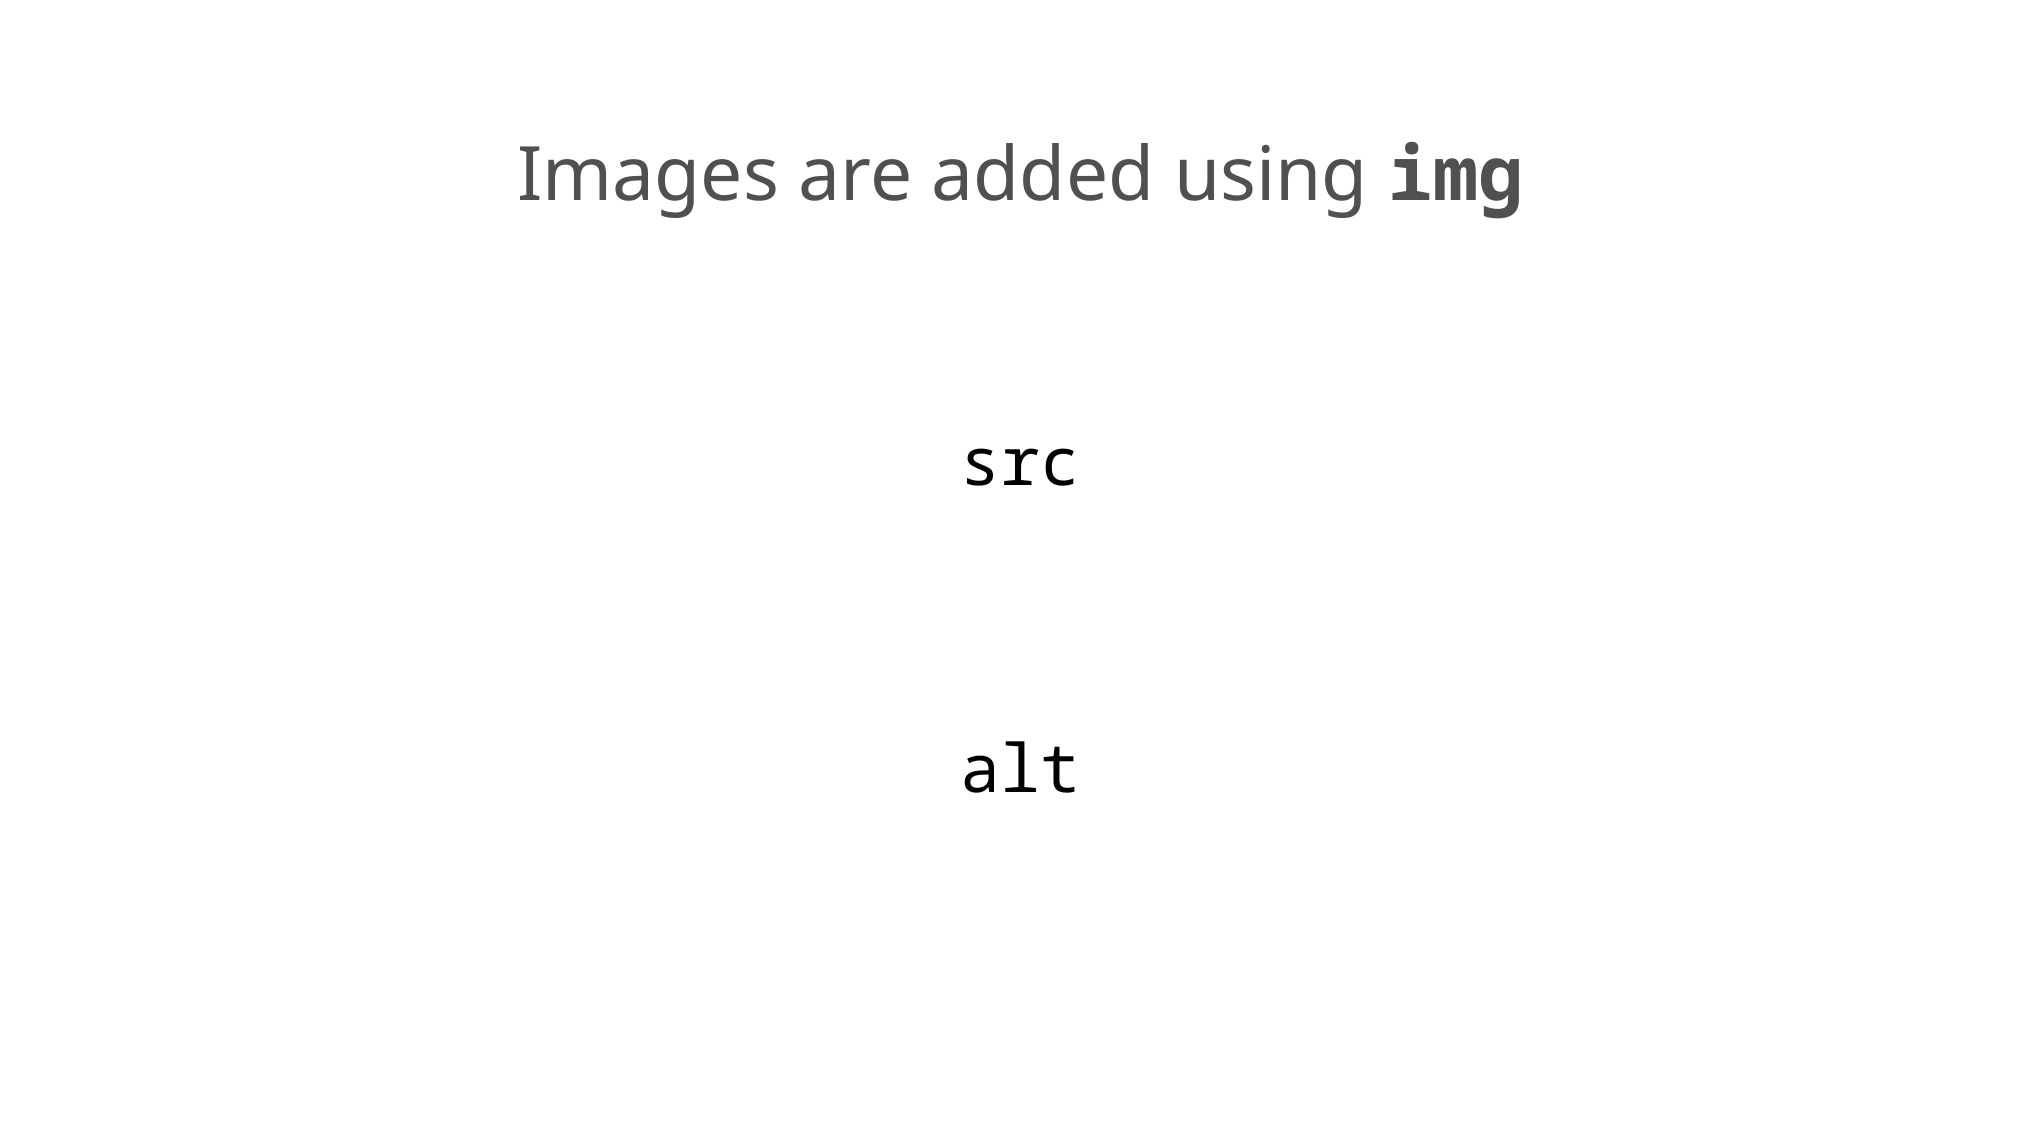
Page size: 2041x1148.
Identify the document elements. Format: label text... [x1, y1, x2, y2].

text_box Images are added using img [487, 111, 1554, 241]
text_box src [930, 404, 1110, 524]
text_box alt [930, 711, 1110, 831]
